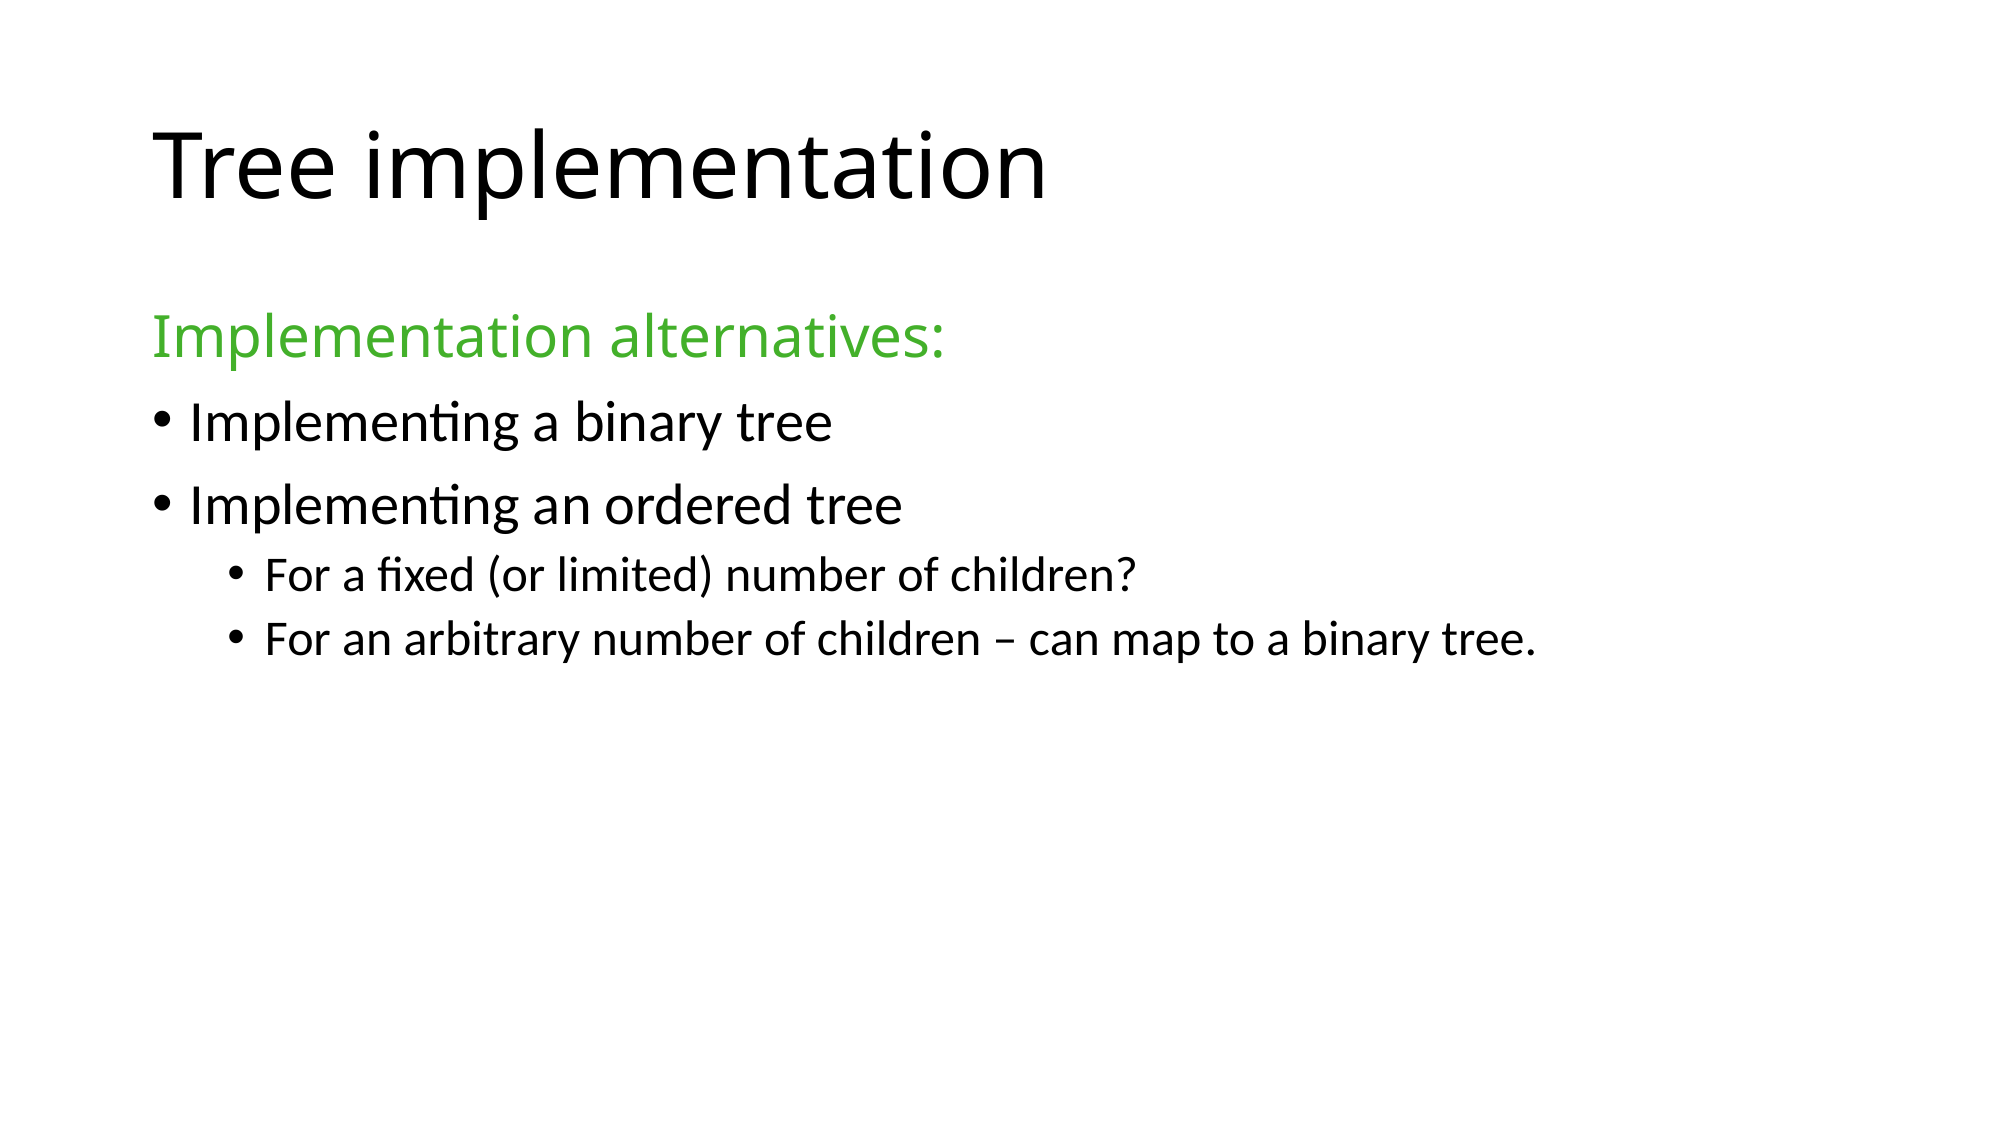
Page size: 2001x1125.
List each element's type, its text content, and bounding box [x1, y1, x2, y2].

list Implementation alternatives: Implementing a binary tree Implementing an ordered tree For a fixed (or limited) number of children? For an arbitrary number of children – can map to a binary tree. [137, 299, 1863, 1014]
title Tree implementation [137, 59, 1863, 278]
